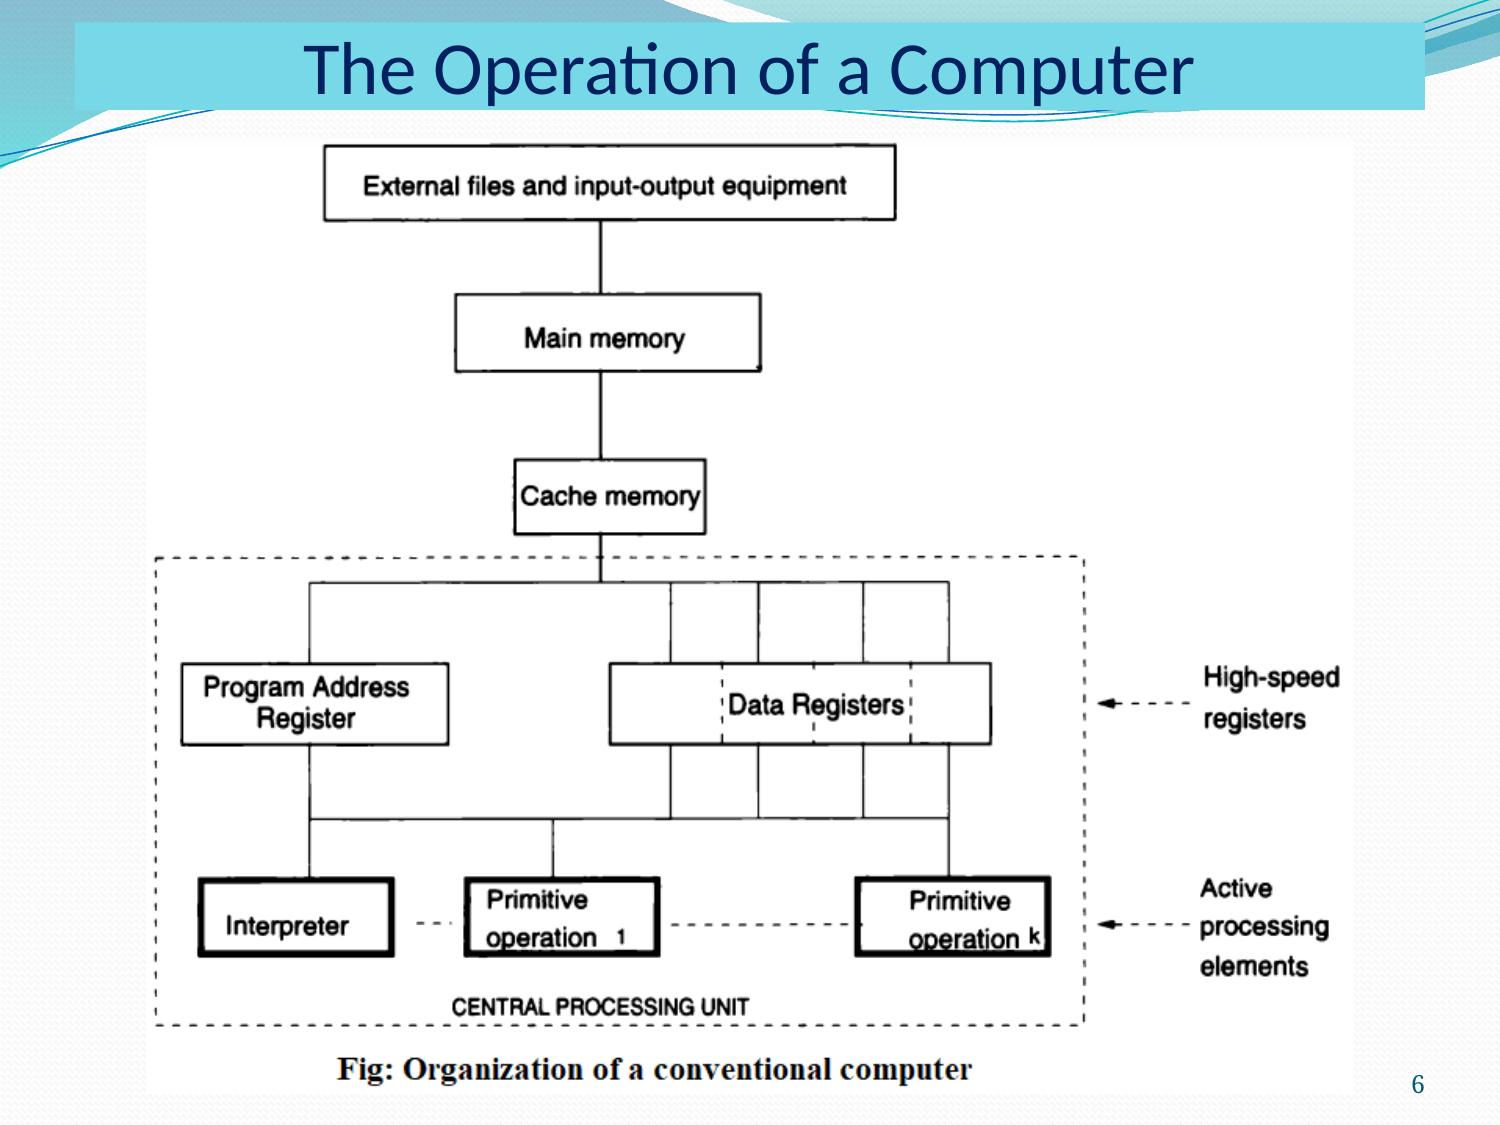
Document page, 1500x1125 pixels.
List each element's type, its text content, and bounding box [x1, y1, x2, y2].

picture [146, 137, 1354, 1094]
title The Operation of a Computer [75, 22, 1425, 110]
slide_number 6 [1351, 1042, 1425, 1103]
